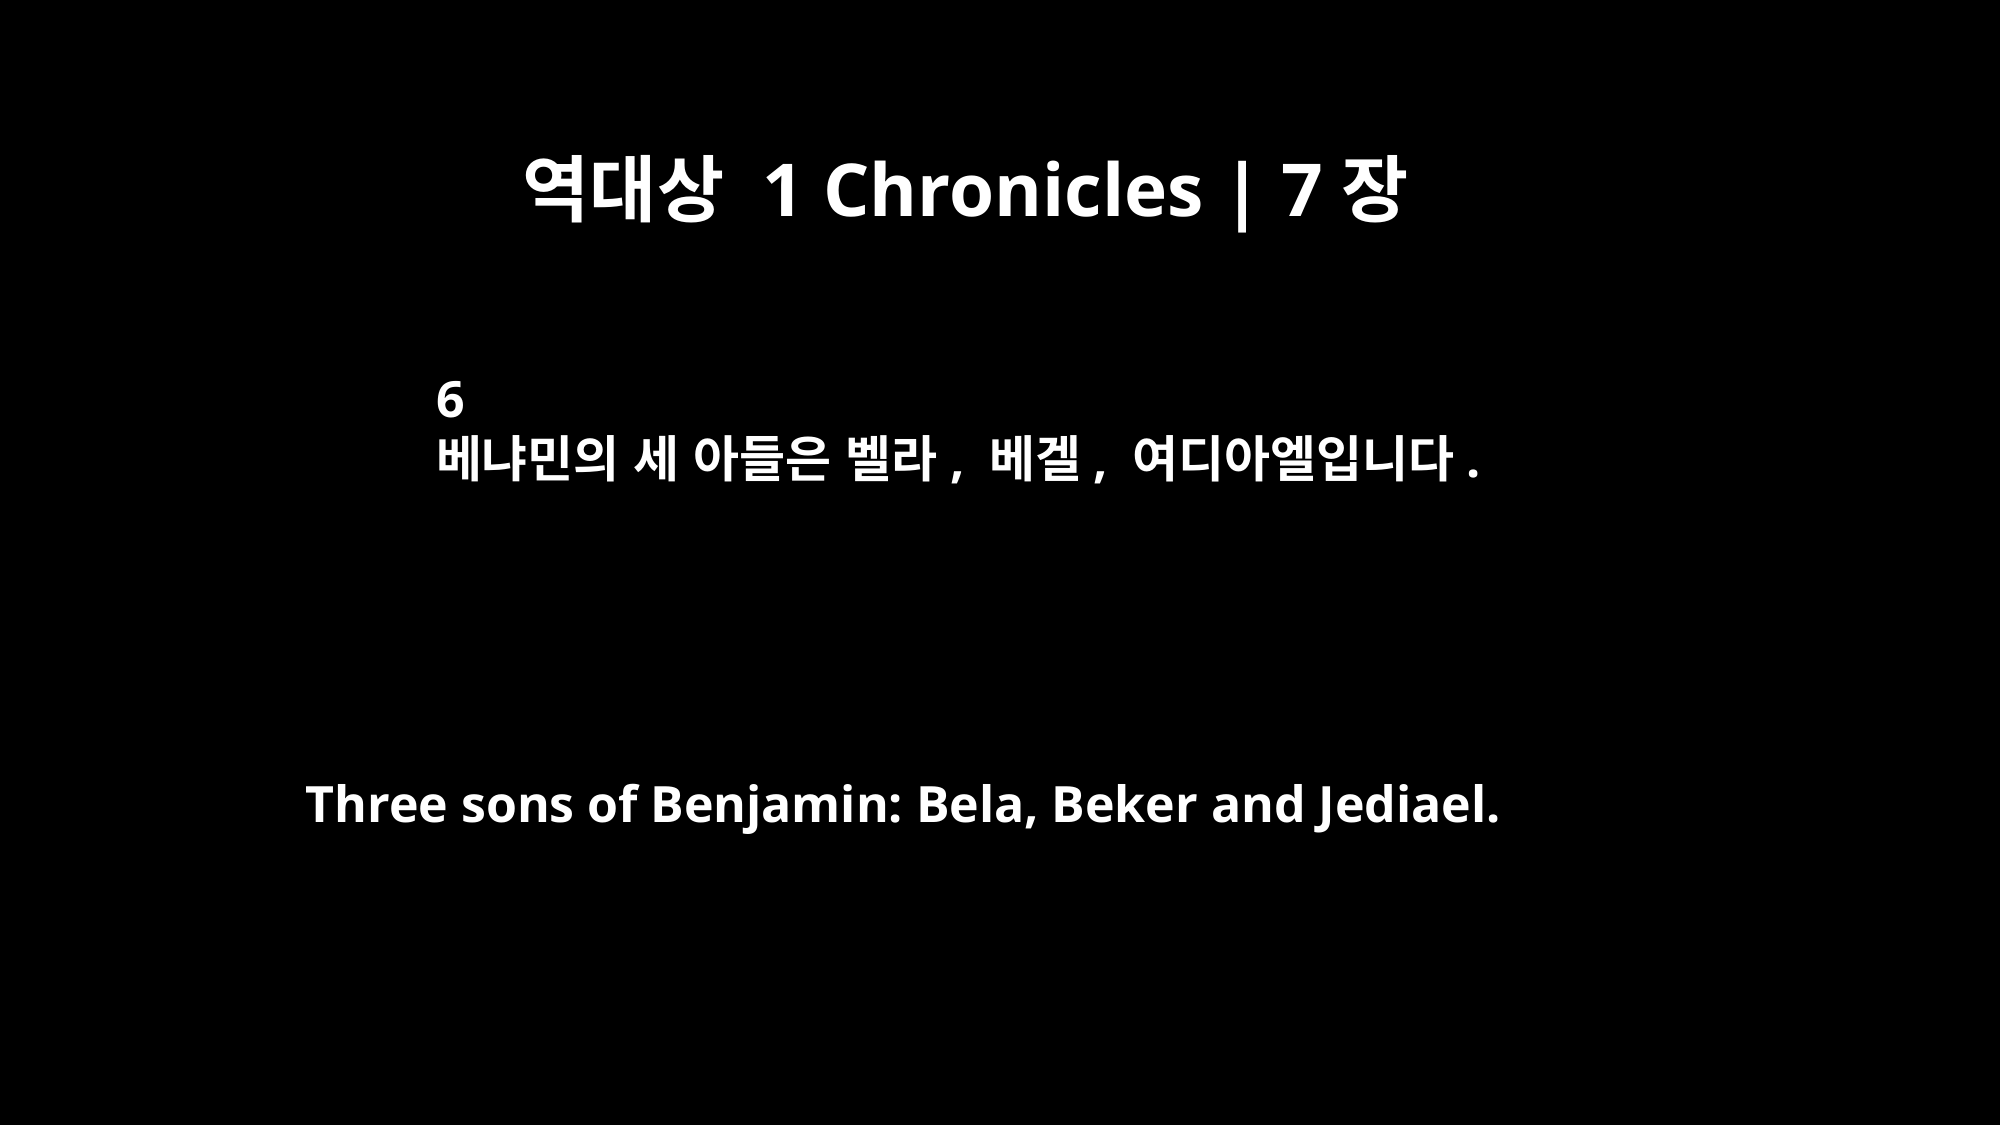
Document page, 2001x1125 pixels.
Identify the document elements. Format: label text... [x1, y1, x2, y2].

text_box 역대상 1 Chronicles | 7장 [507, 136, 1424, 239]
text_box 6 베냐민의 세 아들은 벨라, 베겔, 여디아엘입니다. [421, 359, 1496, 495]
text_box Three sons of Benjamin: Bela, Beker and Jediael. [291, 764, 1517, 840]
